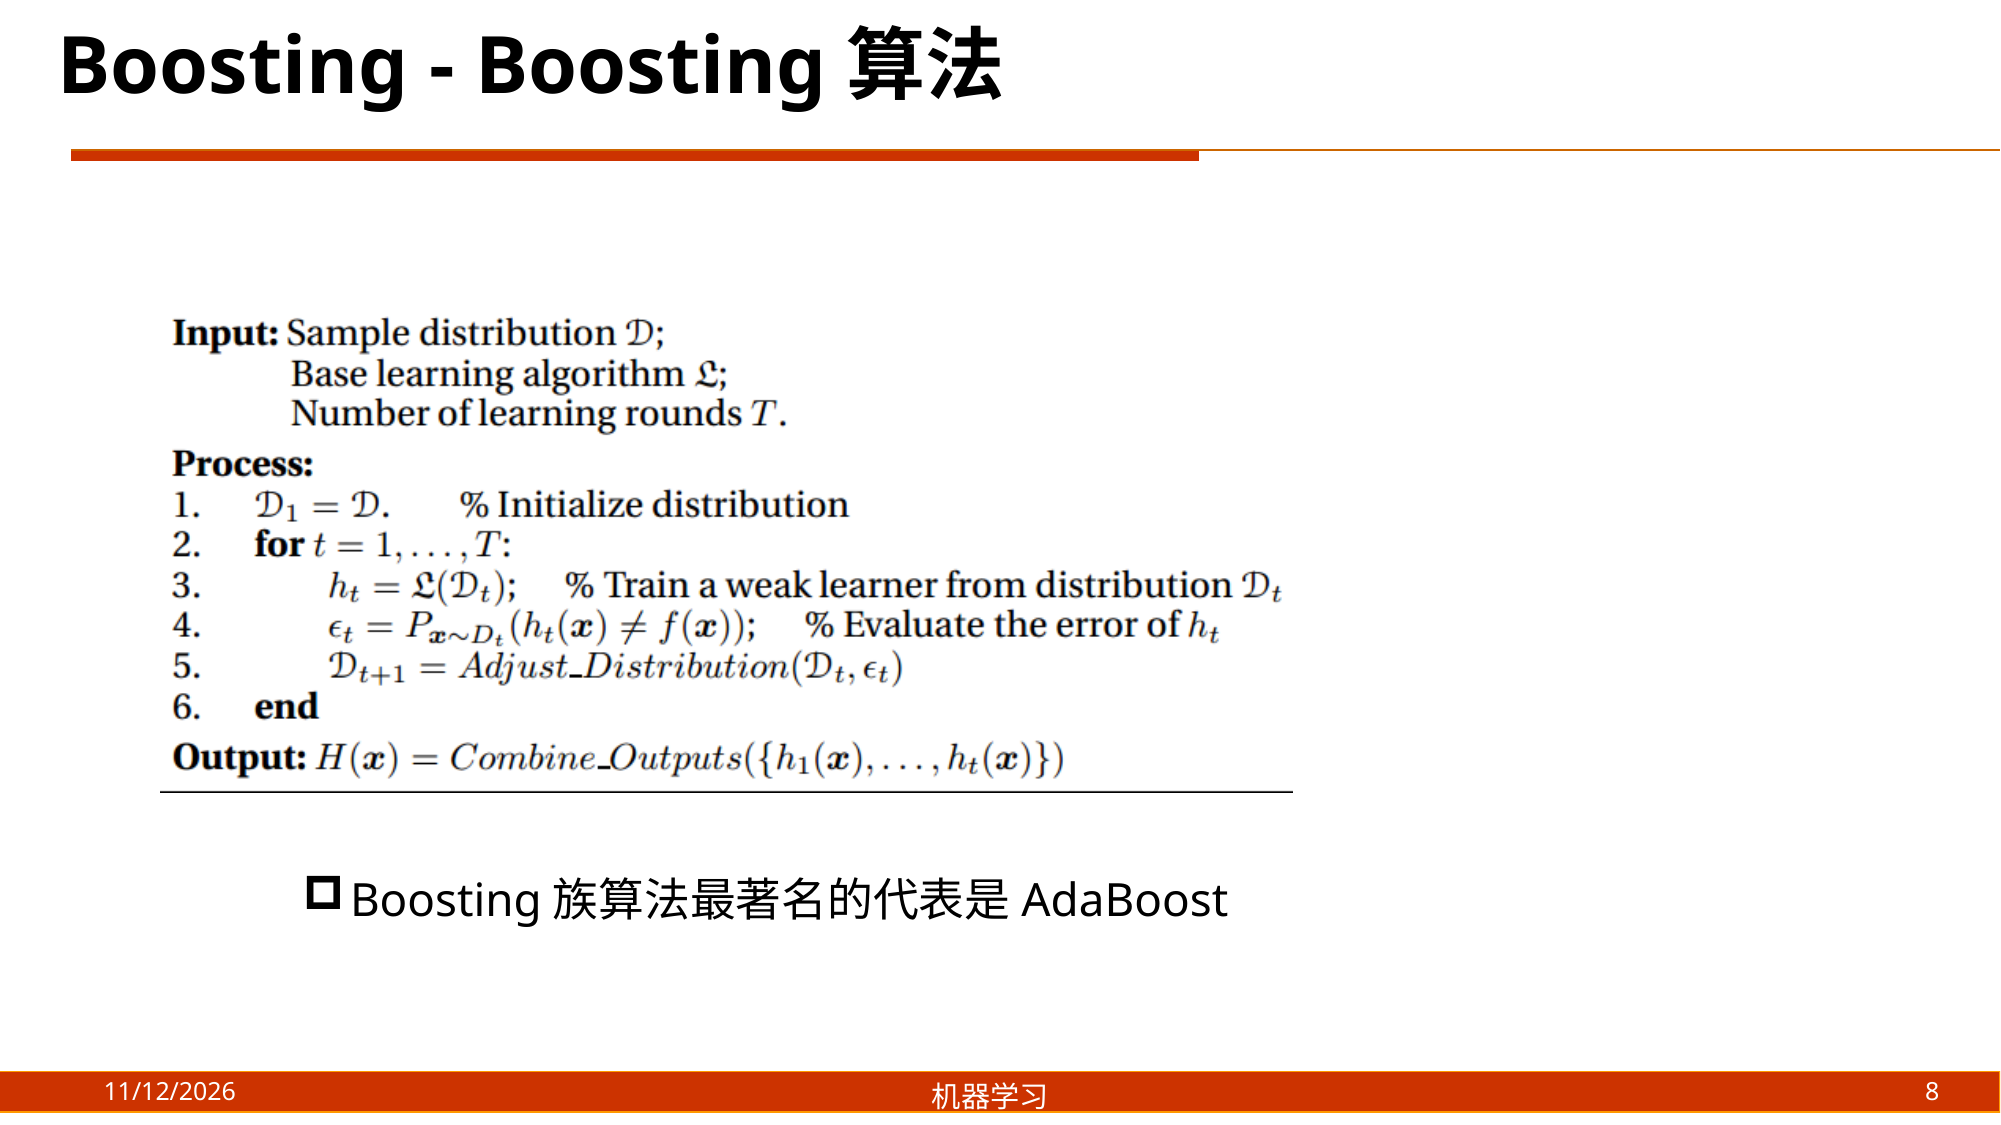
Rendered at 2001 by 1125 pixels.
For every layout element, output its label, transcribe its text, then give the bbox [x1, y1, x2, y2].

slide_number 8 [1505, 1074, 1940, 1113]
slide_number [103, 1074, 538, 1115]
text_box Boosting族算法最著名的代表是AdaBoost [288, 863, 1244, 934]
text_box Boosting - Boosting算法 [42, 7, 1337, 135]
picture [160, 309, 1293, 793]
